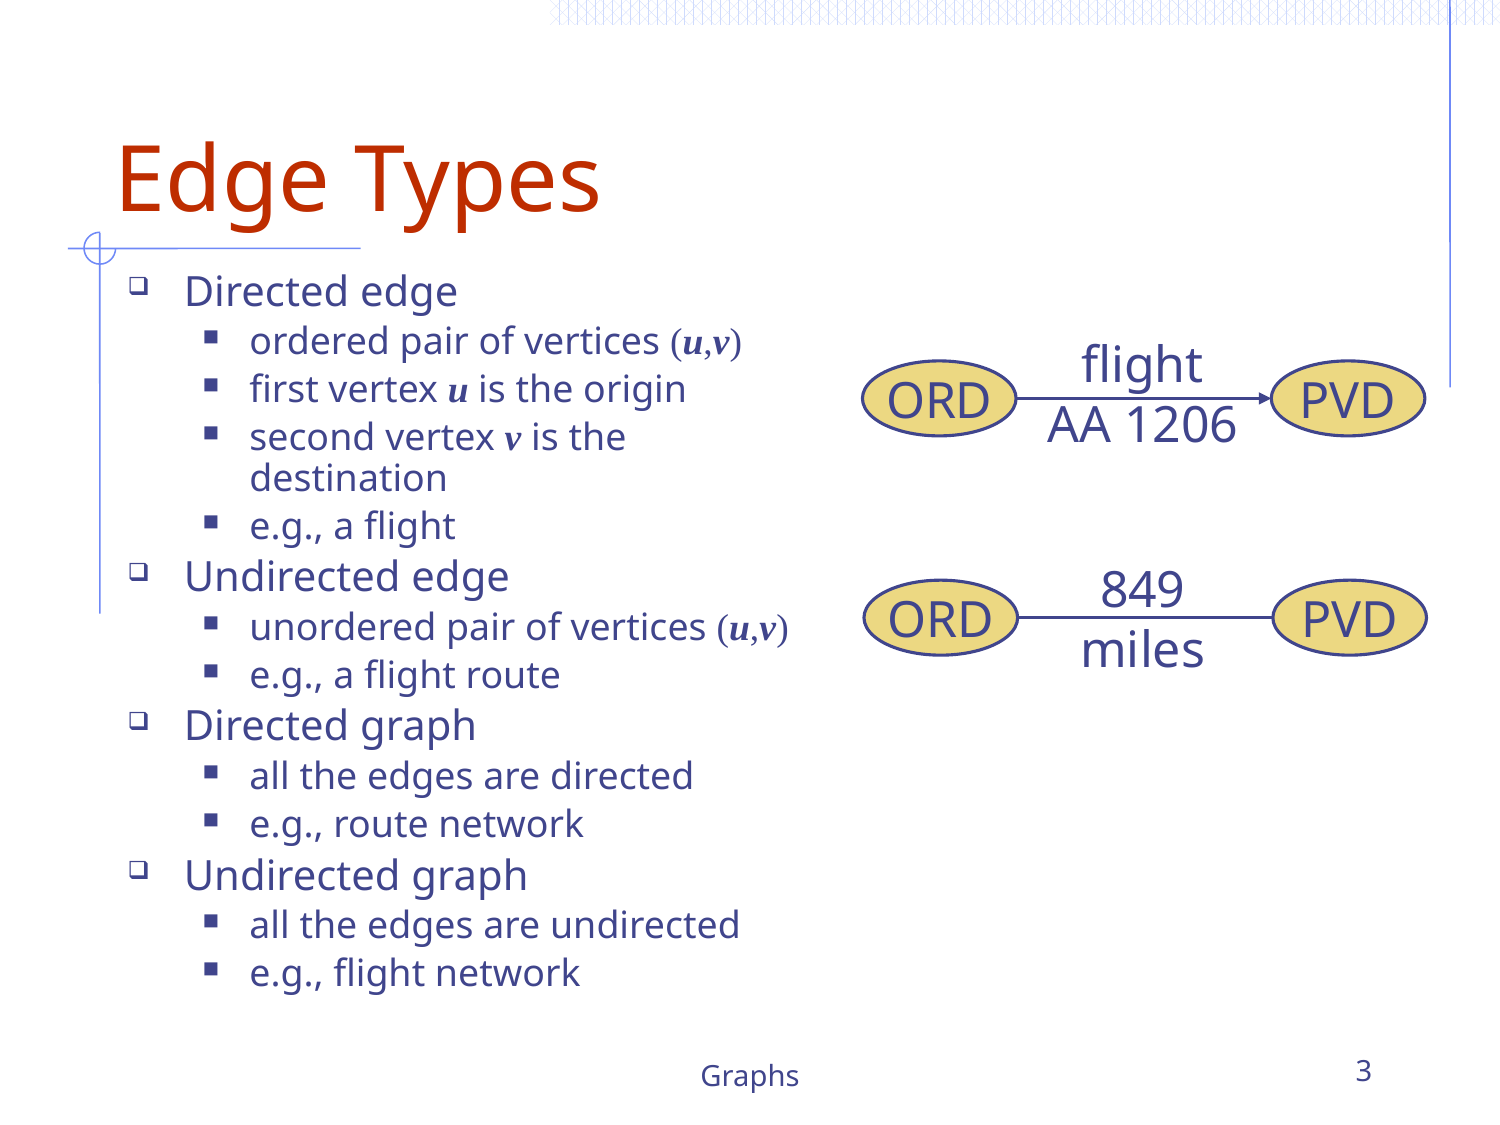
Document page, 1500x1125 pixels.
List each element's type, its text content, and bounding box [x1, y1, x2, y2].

text_box ORD [863, 580, 1009, 656]
text_box PVD [1306, 360, 1425, 436]
text_box ORD [862, 360, 979, 436]
text_box flight AA 1206 [979, 324, 1306, 460]
text_box PVD [1277, 580, 1427, 656]
list Directed edge ordered pair of vertices (u,v) first vertex u is the origin second vertex v is the destination e.g., a flight Undirected edge unordered pair of vertices (u,v) e.g., a flight route Directed graph all the edges are directed e.g., route network Undirected graph all the edges are undirected e.g., flight network [112, 262, 838, 1013]
text_box 849 miles [1009, 549, 1277, 685]
title Edge Types [99, 50, 1425, 238]
footer Graphs [512, 1024, 988, 1101]
slide_number 3 [1074, 1024, 1388, 1101]
